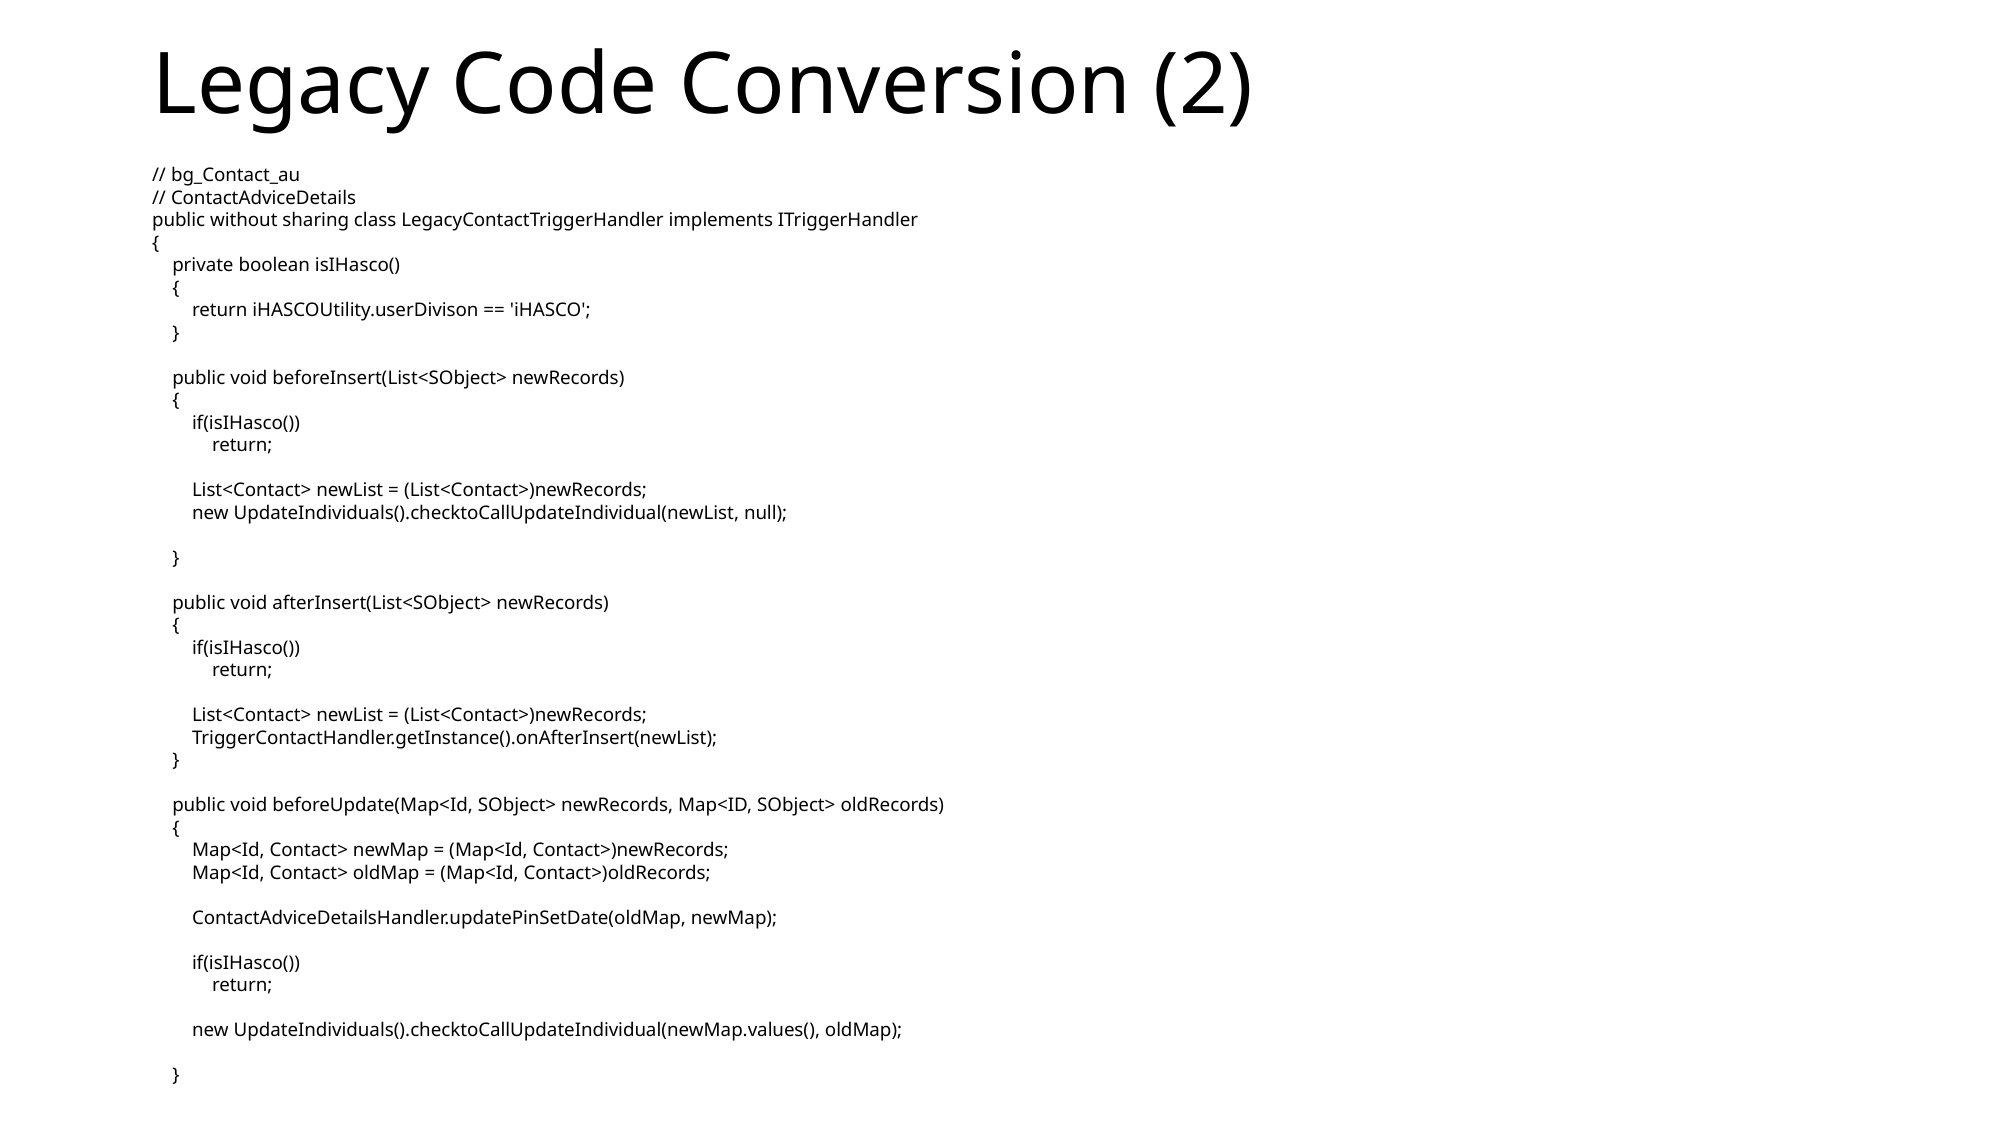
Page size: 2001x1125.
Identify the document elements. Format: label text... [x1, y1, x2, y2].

title Legacy Code Conversion (2) [137, 32, 1863, 140]
text_box // bg_Contact_au // ContactAdviceDetails public without sharing class LegacyContactTriggerHandler implements ITriggerHandler { private boolean isIHasco() { return iHASCOUtility.userDivison == 'iHASCO'; } public void beforeInsert(List<SObject> newRecords) { if(isIHasco()) return; List<Contact> newList = (List<Contact>)newRecords; new UpdateIndividuals().checktoCallUpdateIndividual(newList, null); } public void afterInsert(List<SObject> newRecords) { if(isIHasco()) return; List<Contact> newList = (List<Contact>)newRecords; TriggerContactHandler.getInstance().onAfterInsert(newList); } public void beforeUpdate(Map<Id, SObject> newRecords, Map<ID, SObject> oldRecords) { Map<Id, Contact> newMap = (Map<Id, Contact>)newRecords; Map<Id, Contact> oldMap = (Map<Id, Contact>)oldRecords; ContactAdviceDetailsHandler.updatePinSetDate(oldMap, newMap); if(isIHasco()) return; new UpdateIndividuals().checktoCallUpdateIndividual(newMap.values(), oldMap); } [137, 155, 1944, 1116]
